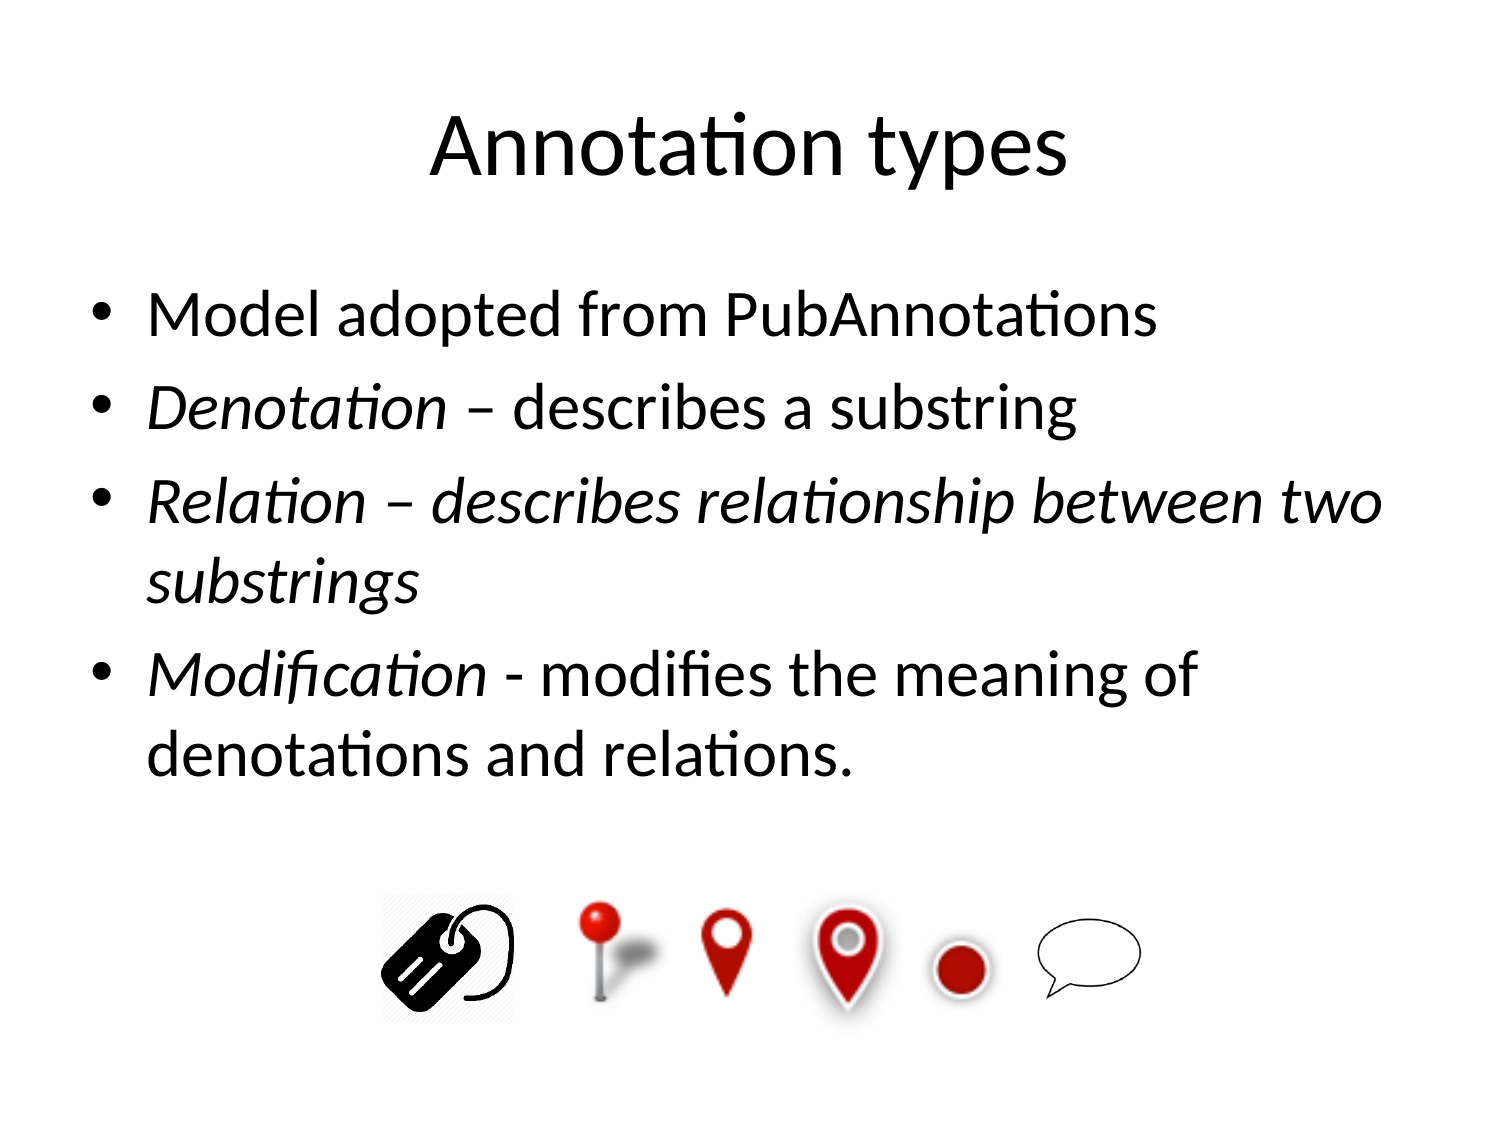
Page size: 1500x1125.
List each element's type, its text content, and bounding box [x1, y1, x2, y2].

list Model adopted from PubAnnotations Denotation – describes a substring Relation – describes relationship between two substrings Modification - modifies the meaning of denotations and relations. [75, 262, 1425, 1005]
title Annotation types [75, 45, 1425, 233]
picture [381, 845, 1142, 1071]
